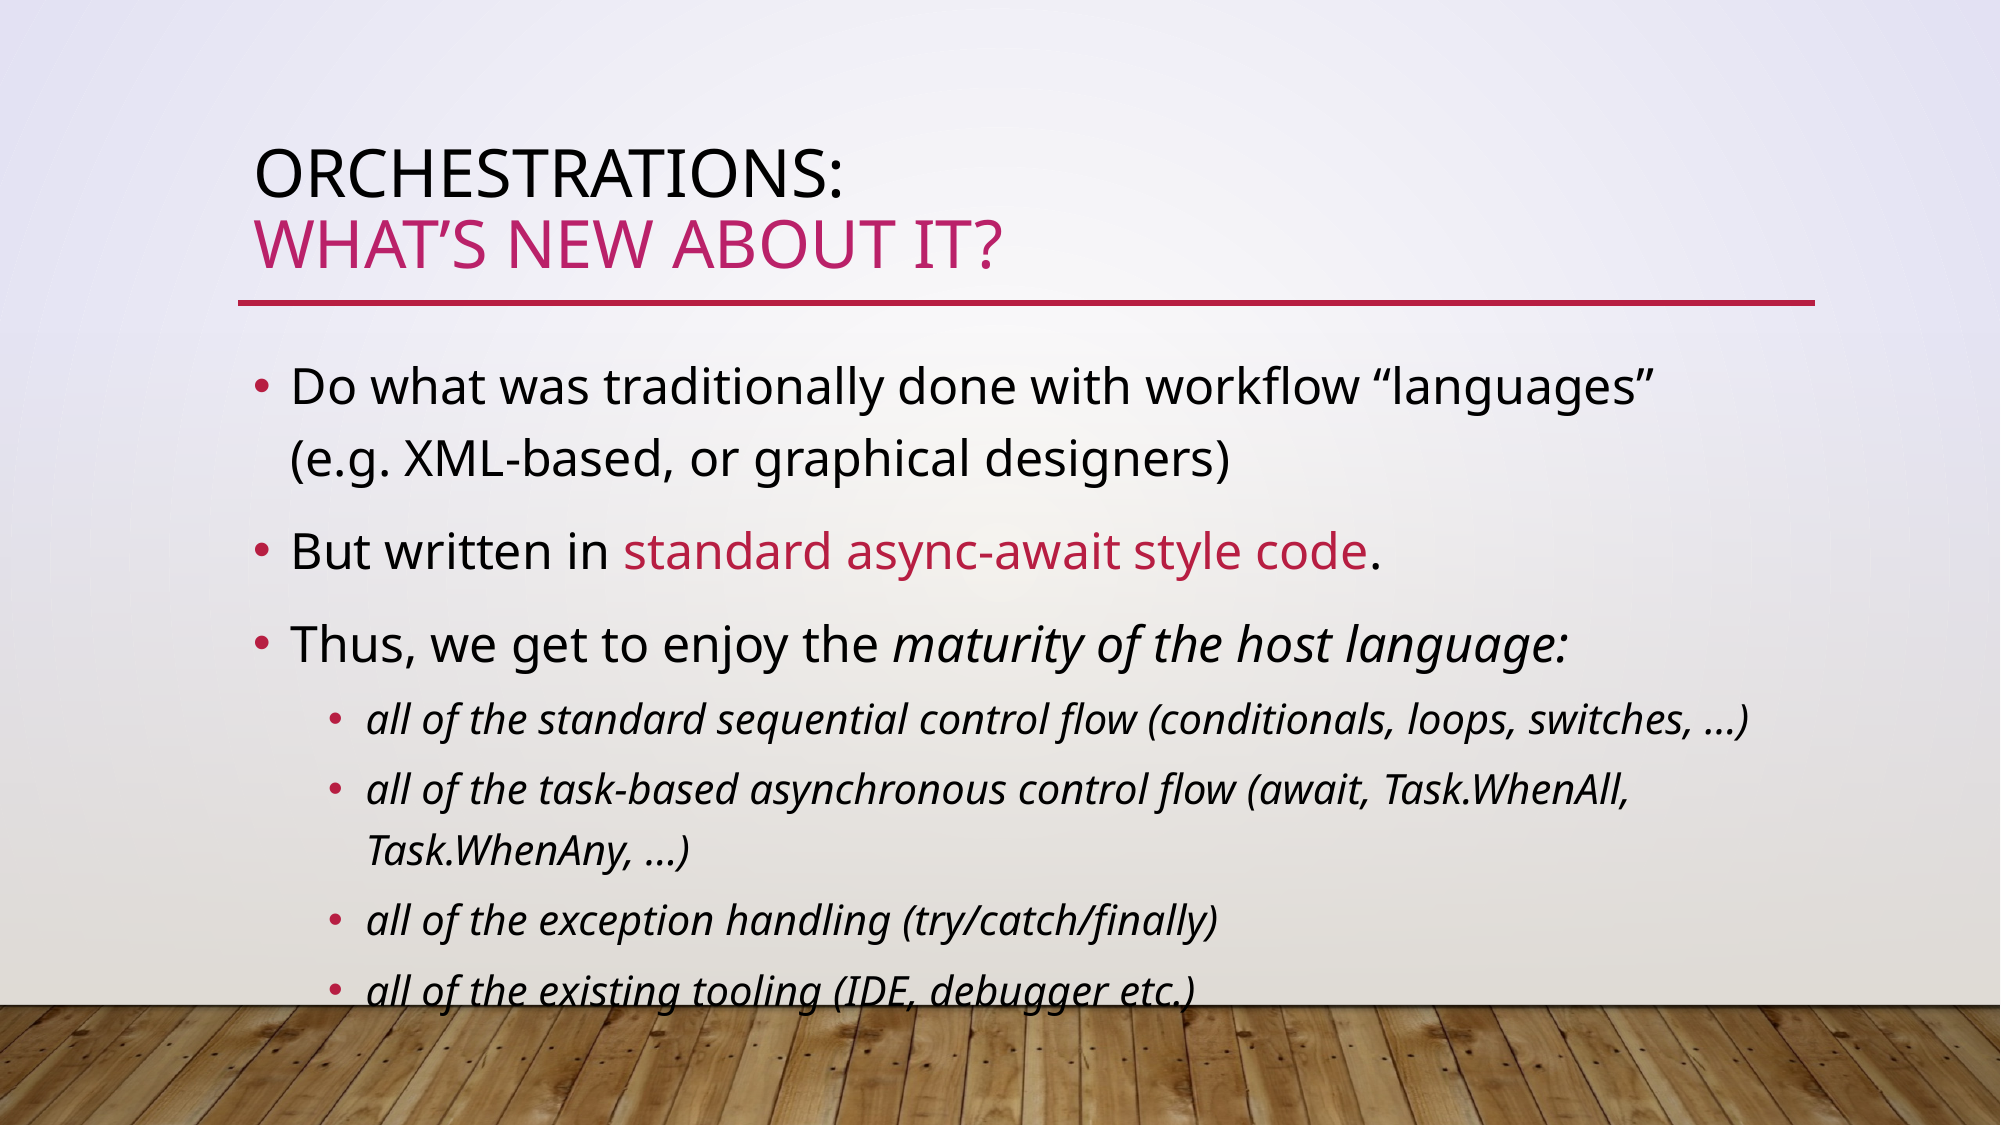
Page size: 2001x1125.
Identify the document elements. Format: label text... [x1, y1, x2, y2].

title orchestrations: what’s new about it? [238, 131, 1814, 305]
list Do what was traditionally done with workflow “languages” (e.g. XML-based, or graphical designers) But written in standard async-await style code. Thus, we get to enjoy the maturity of the host language: all of the standard sequential control flow (conditionals, loops, switches, ...) all of the task-based asynchronous control flow (await, Task.WhenAll, Task.WhenAny, ...) all of the exception handling (try/catch/finally) all of the existing tooling (IDE, debugger etc.) [238, 335, 1946, 1051]
picture [0, 1005, 2000, 1125]
